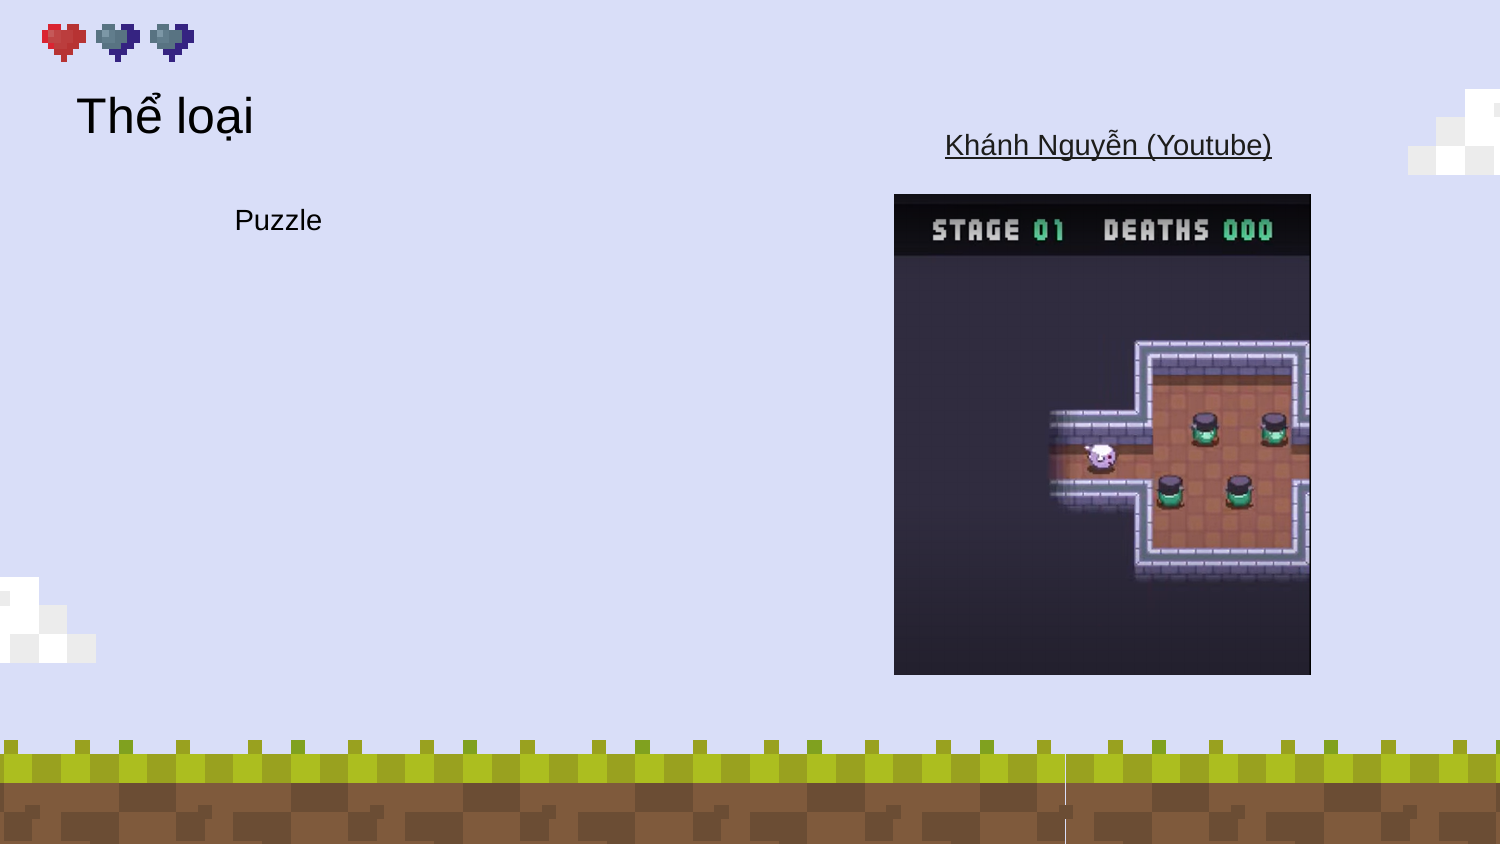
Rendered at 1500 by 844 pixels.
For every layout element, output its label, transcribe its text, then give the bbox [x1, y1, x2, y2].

text_box Khánh Nguyễn (Youtube) [930, 118, 1332, 169]
text_box Thể loại [62, 75, 545, 151]
picture [894, 193, 1311, 675]
text_box Puzzle [219, 194, 338, 244]
